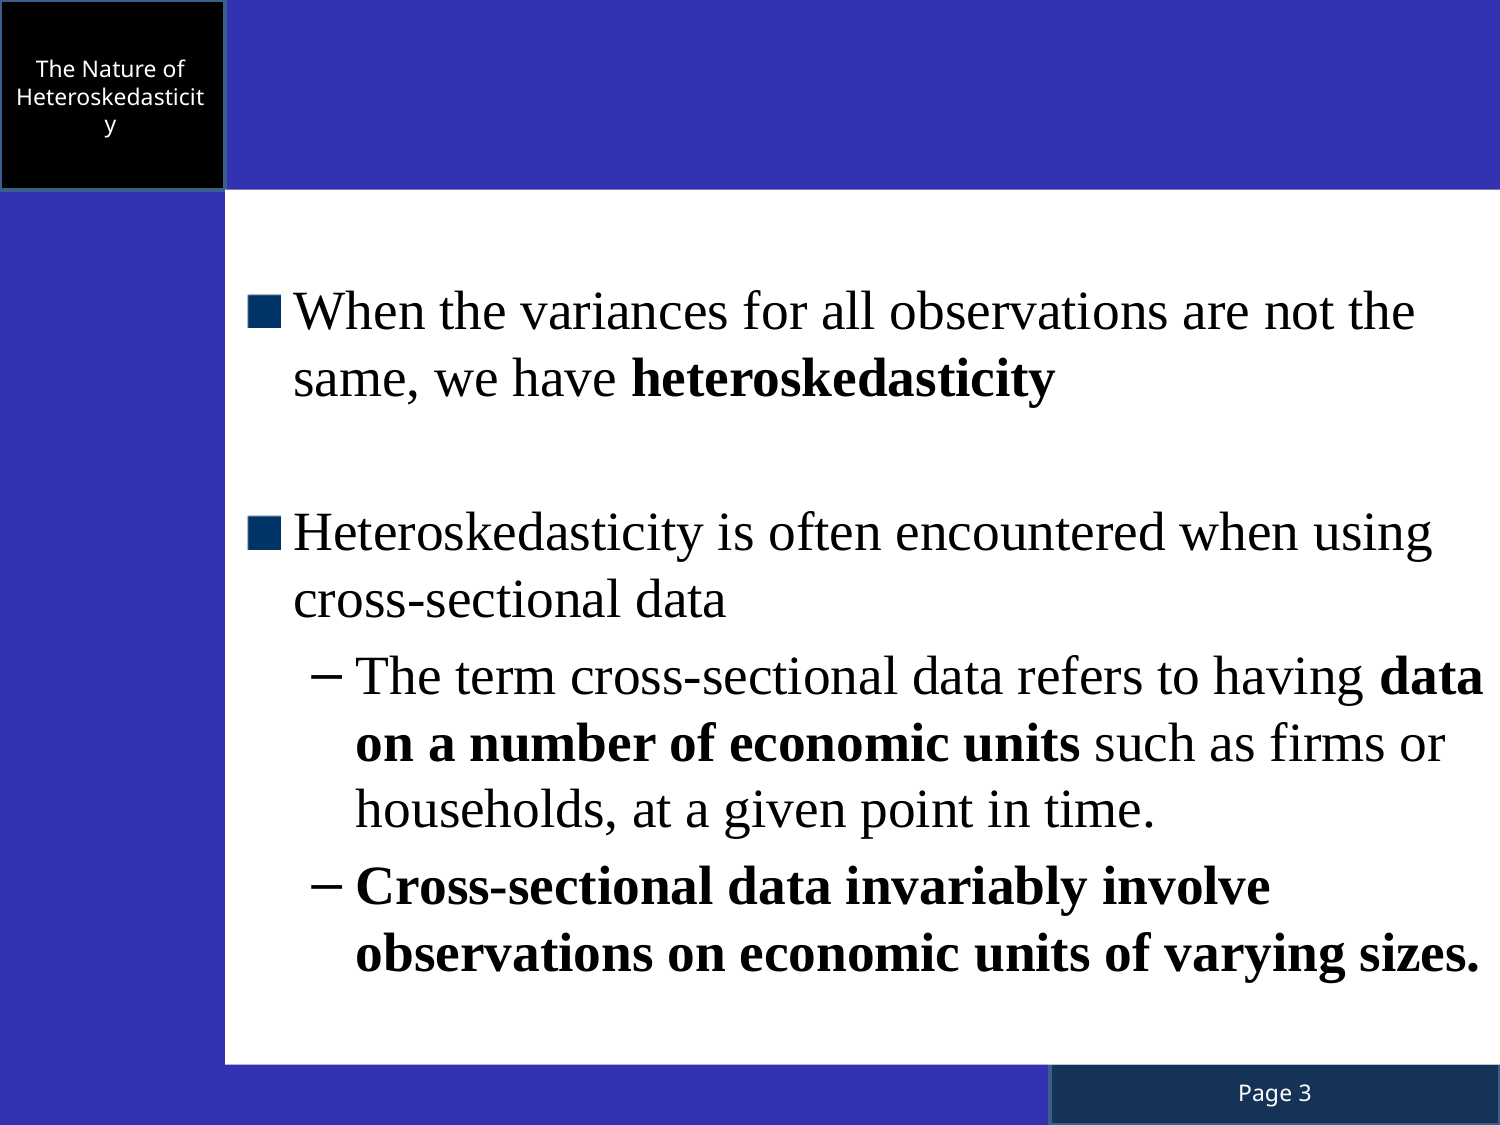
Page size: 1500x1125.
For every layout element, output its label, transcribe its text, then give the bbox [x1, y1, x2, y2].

picture [240, 508, 281, 550]
text_box The Nature of Heteroskedasticity [0, 47, 223, 145]
picture [240, 287, 281, 328]
list When the variances for all observations are not the same, we have heteroskedasticity Heteroskedasticity is often encountered when using cross-sectional data The term cross-sectional data refers to having data on a number of economic units such as firms or households, at a given point in time. Cross-sectional data invariably involve observations on economic units of varying sizes. [225, 189, 1500, 1065]
